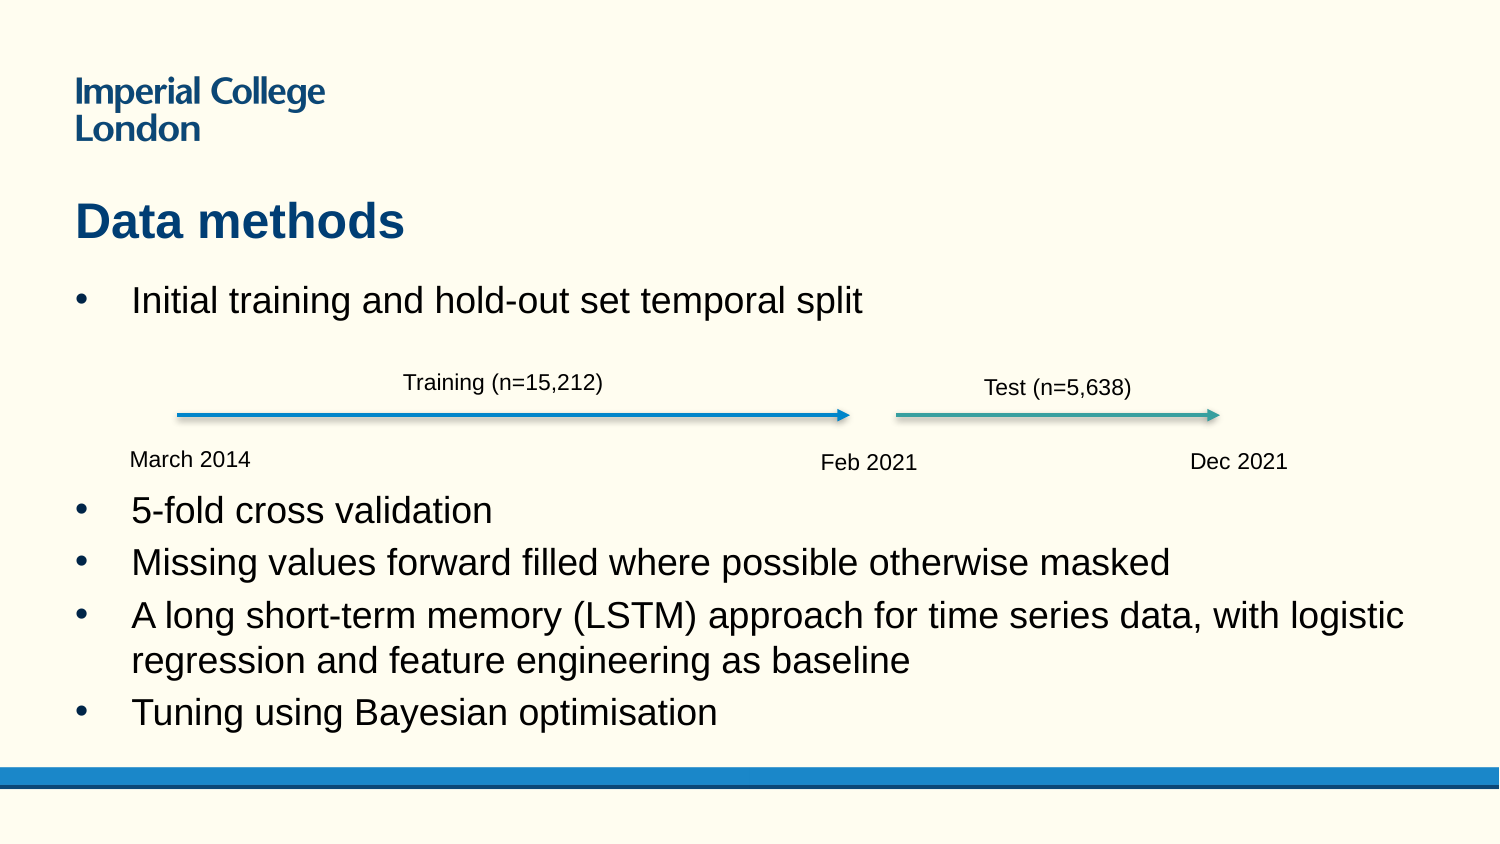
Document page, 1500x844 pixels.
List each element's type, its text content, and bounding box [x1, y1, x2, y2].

picture [0, 0, 1499, 844]
text_box March 2014 [114, 436, 266, 480]
text_box Feb 2021 [805, 440, 933, 483]
list Initial training and hold-out set temporal split 5-fold cross validation Missing values forward filled where possible otherwise masked A long short-term memory (LSTM) approach for time series data, with logistic regression and feature engineering as baseline Tuning using Bayesian optimisation [75, 275, 1425, 705]
text_box Training (n=15,212) [388, 360, 619, 403]
text_box Dec 2021 [1175, 439, 1304, 482]
text_box Test (n=5,638) [969, 365, 1151, 408]
title Data methods [75, 183, 1425, 246]
